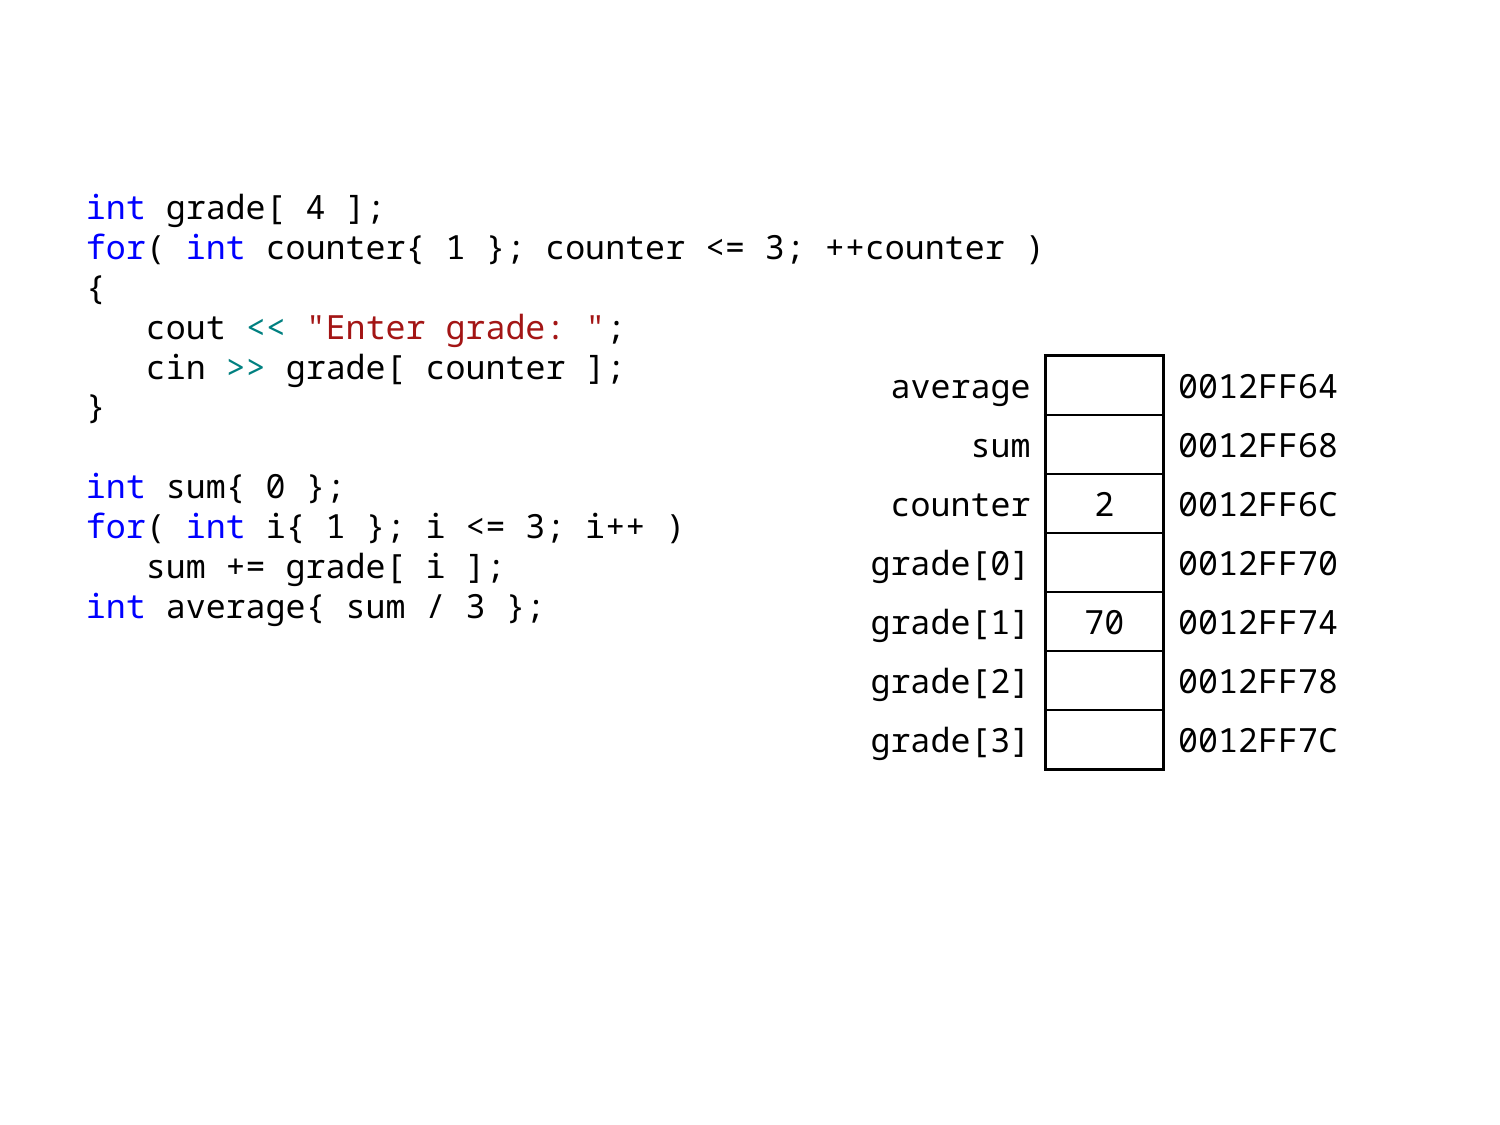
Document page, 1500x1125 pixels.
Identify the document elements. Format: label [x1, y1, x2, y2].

list [70, 178, 1076, 652]
table_cell [1047, 652, 1162, 709]
table_cell [1047, 475, 1162, 532]
table_cell [1047, 711, 1162, 768]
table_cell [1047, 534, 1162, 591]
table_header [1165, 356, 1370, 415]
table_header [1047, 357, 1162, 414]
table_cell [1047, 416, 1162, 473]
table_cell [1165, 415, 1370, 769]
table_cell [1047, 593, 1162, 650]
table_cell [839, 415, 1044, 769]
table_header [839, 356, 1044, 415]
